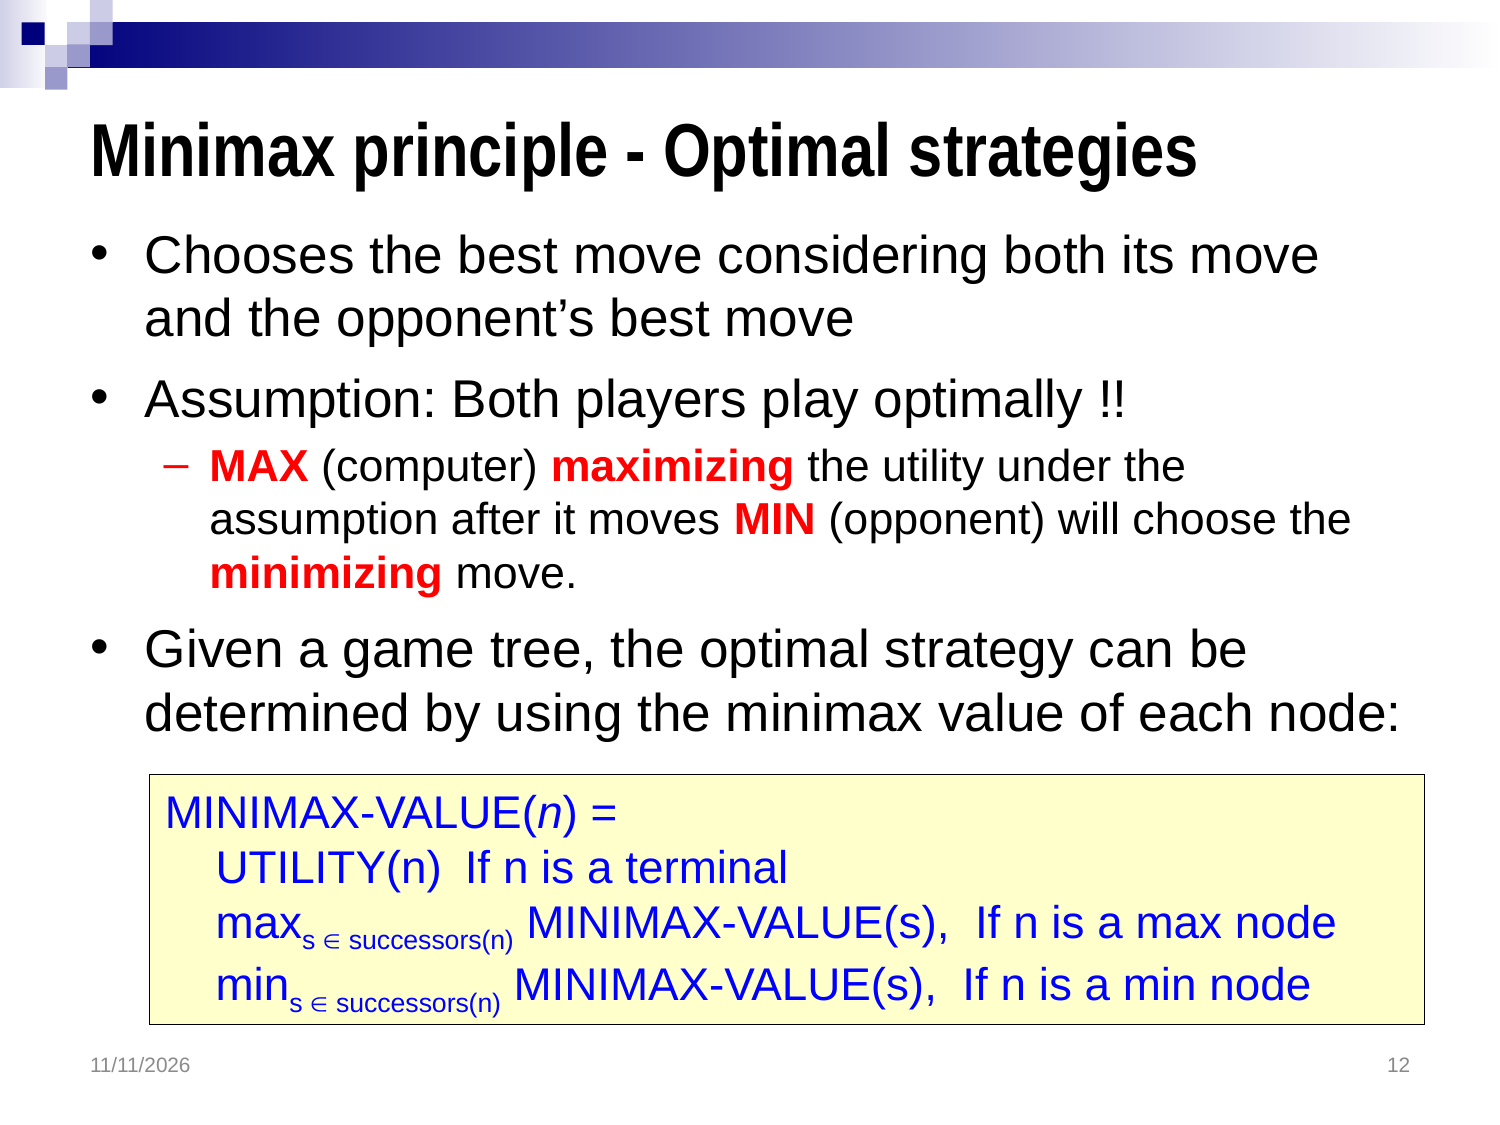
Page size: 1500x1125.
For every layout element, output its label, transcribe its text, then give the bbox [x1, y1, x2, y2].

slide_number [75, 1037, 425, 1091]
slide_number 12 [1074, 1037, 1425, 1091]
text_box MINIMAX-VALUE(n) = UTILITY(n) If n is a terminal maxs  successors(n) MINIMAX-VALUE(s), If n is a max node mins  successors(n) MINIMAX-VALUE(s), If n is a min node [149, 774, 1425, 1025]
list Chooses the best move considering both its move and the opponent’s best move Assumption: Both players play optimally !! MAX (computer) maximizing the utility under the assumption after it moves MIN (opponent) will choose the minimizing move. Given a game tree, the optimal strategy can be determined by using the minimax value of each node: [75, 212, 1425, 775]
title Minimax principle - Optimal strategies [75, 67, 1425, 212]
